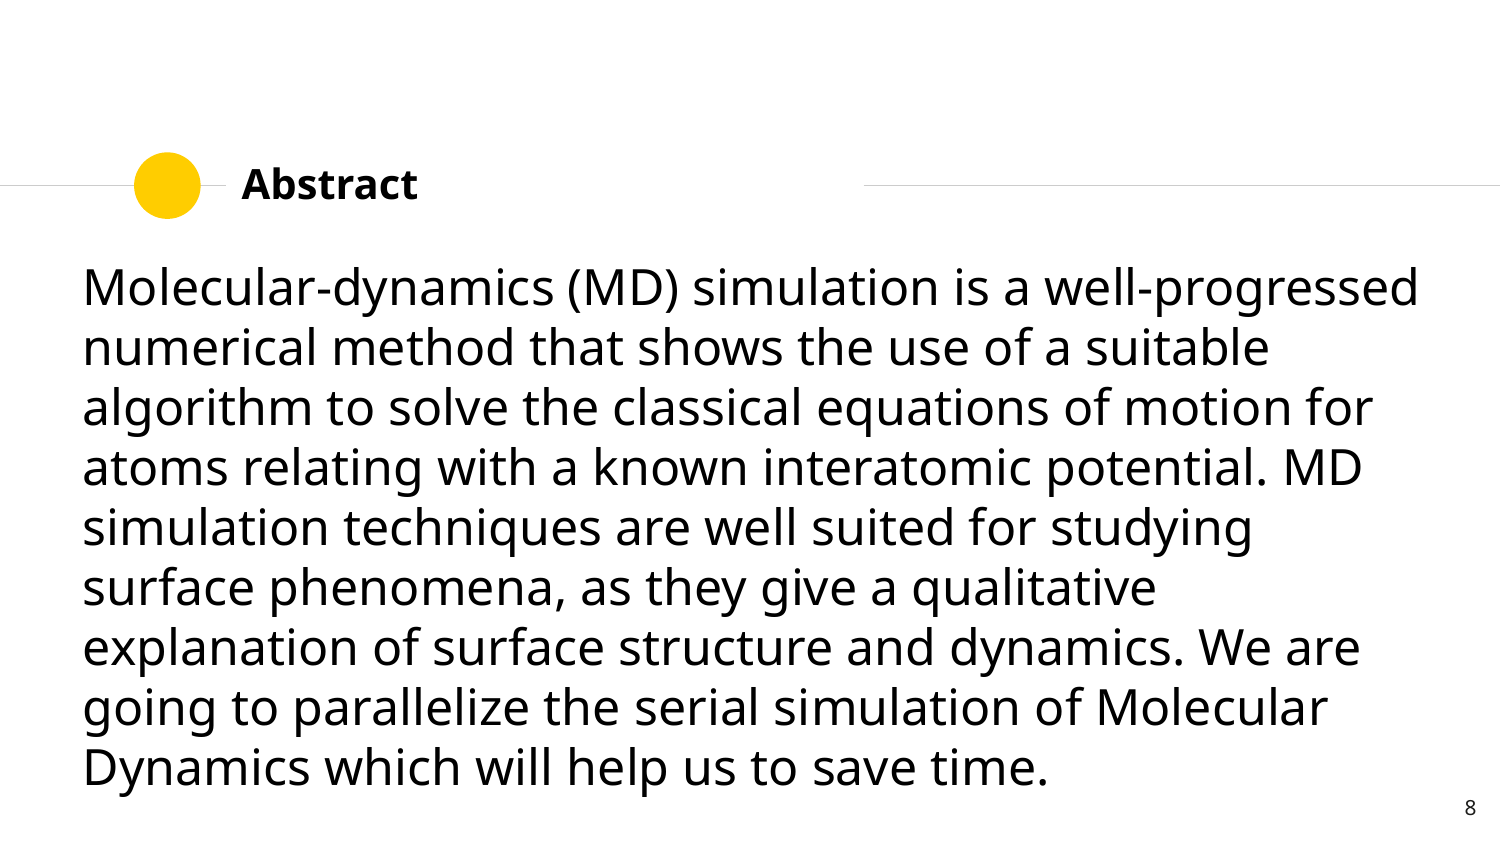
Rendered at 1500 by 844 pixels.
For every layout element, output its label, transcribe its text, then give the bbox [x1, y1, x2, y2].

title Abstract [226, 146, 863, 219]
slide_number ‹#› [1401, 779, 1492, 844]
list Molecular-dynamics (MD) simulation is a well-progressed numerical method that shows the use of a suitable algorithm to solve the classical equations of motion for atoms relating with a known interatomic potential. MD simulation techniques are well suited for studying surface phenomena, as they give a qualitative explanation of surface structure and dynamics. We are going to parallelize the serial simulation of Molecular Dynamics which will help us to save time. [67, 240, 1438, 776]
